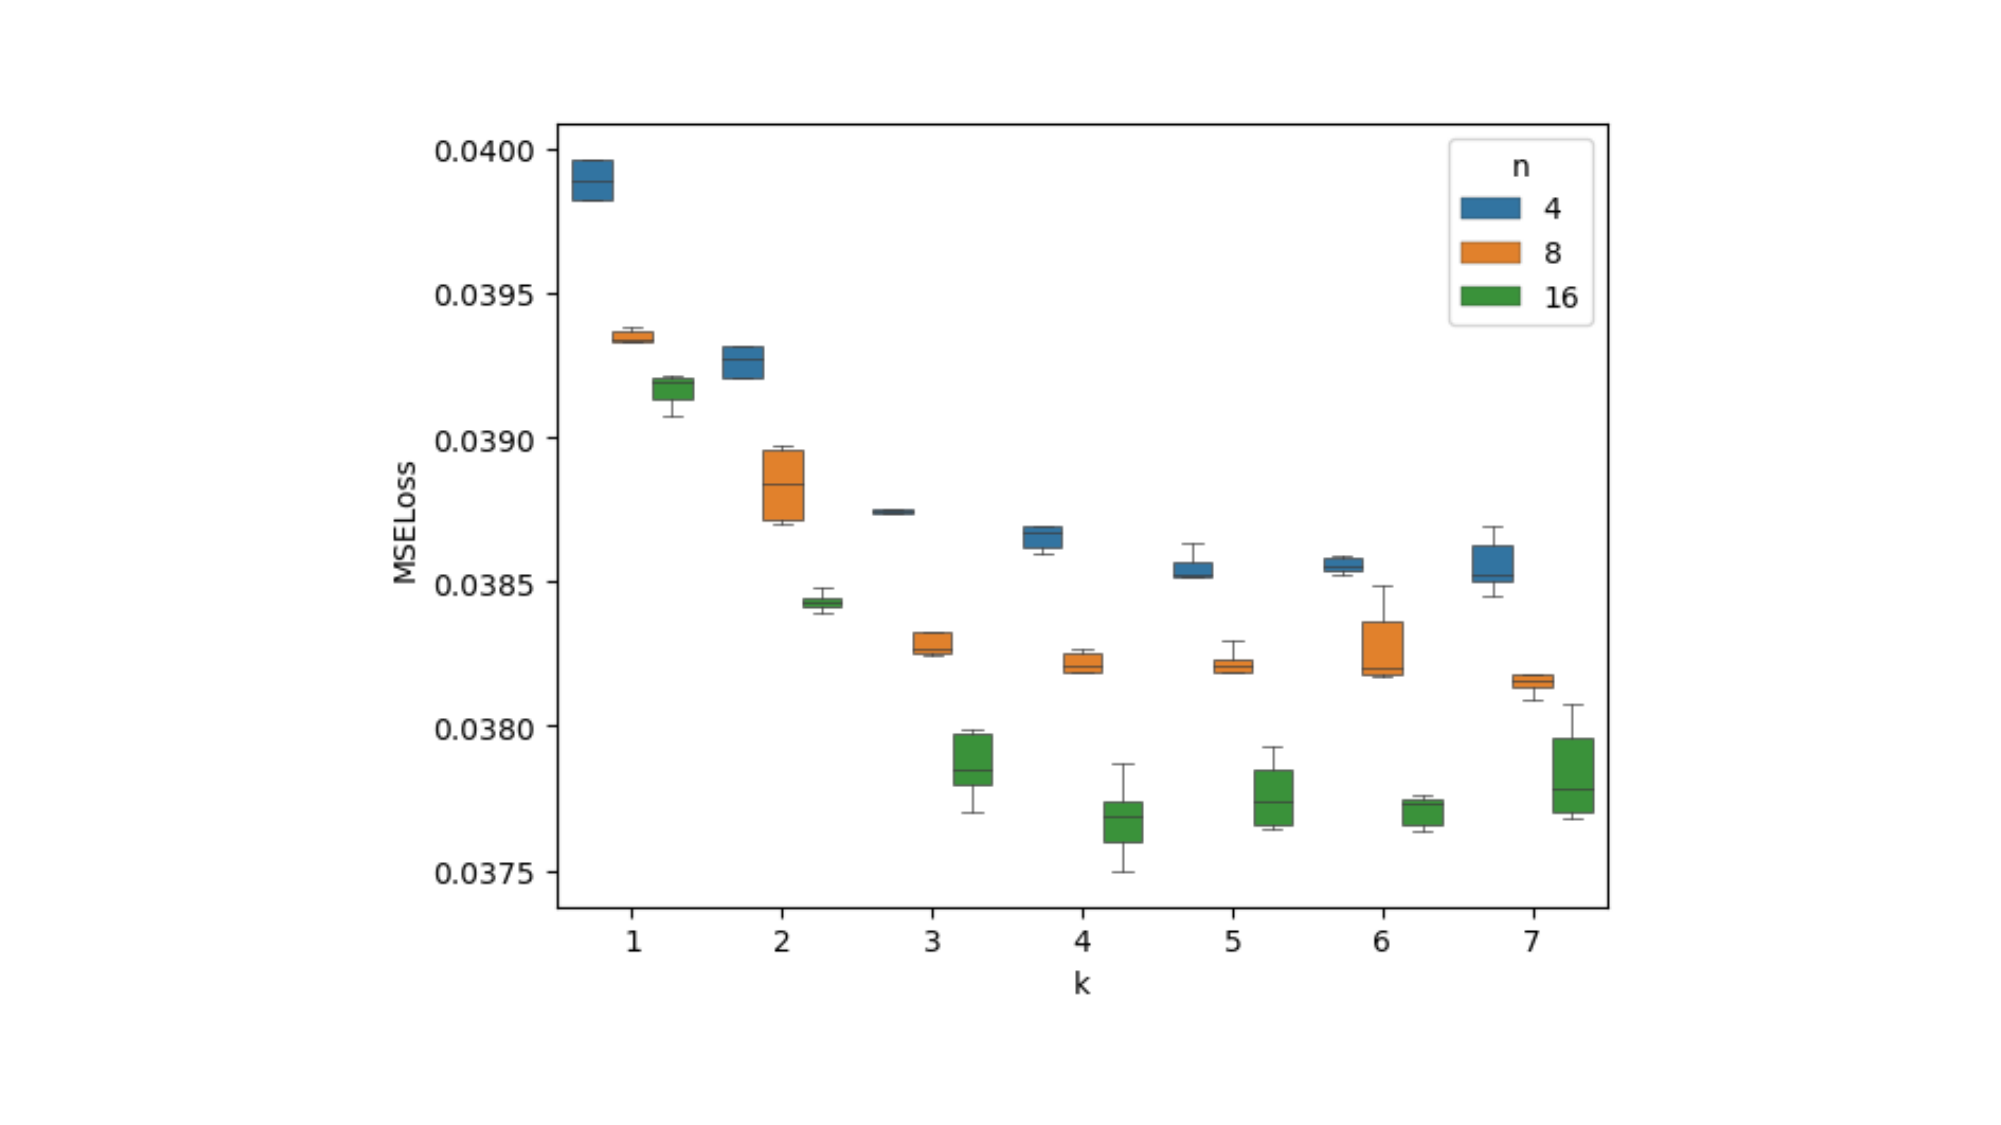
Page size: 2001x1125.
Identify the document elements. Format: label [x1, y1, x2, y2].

list [371, 105, 1629, 1020]
